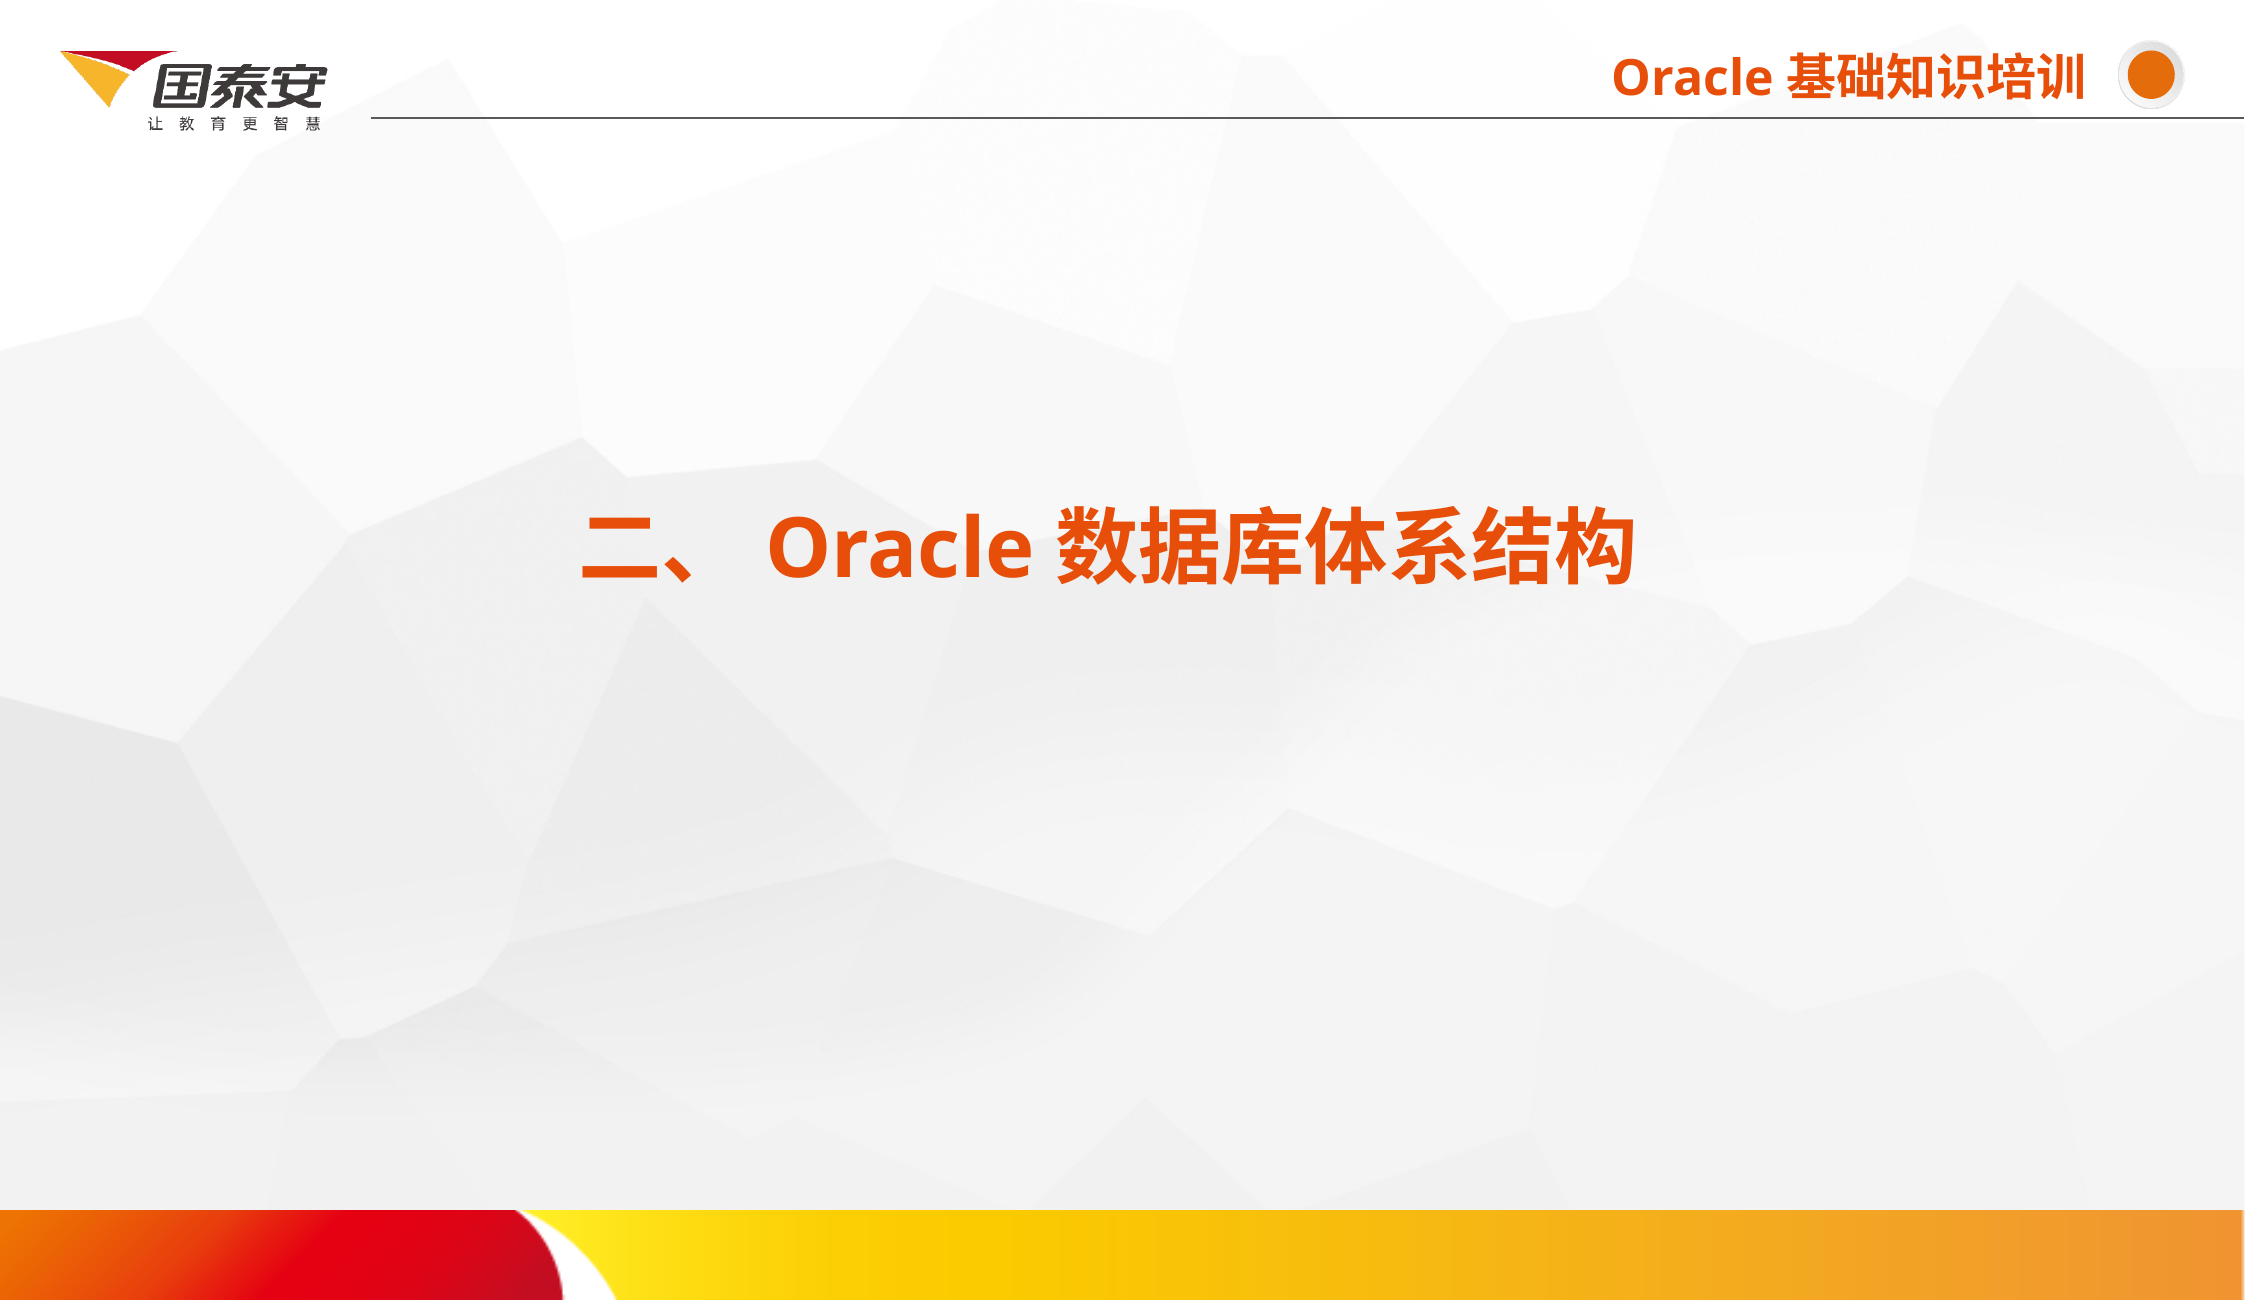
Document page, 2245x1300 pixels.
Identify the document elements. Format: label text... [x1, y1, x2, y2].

picture [0, 0, 2245, 1300]
list 二、Oracle数据库体系结构 [462, 437, 1798, 851]
list Oracle基础知识培训 [1334, 37, 2101, 121]
